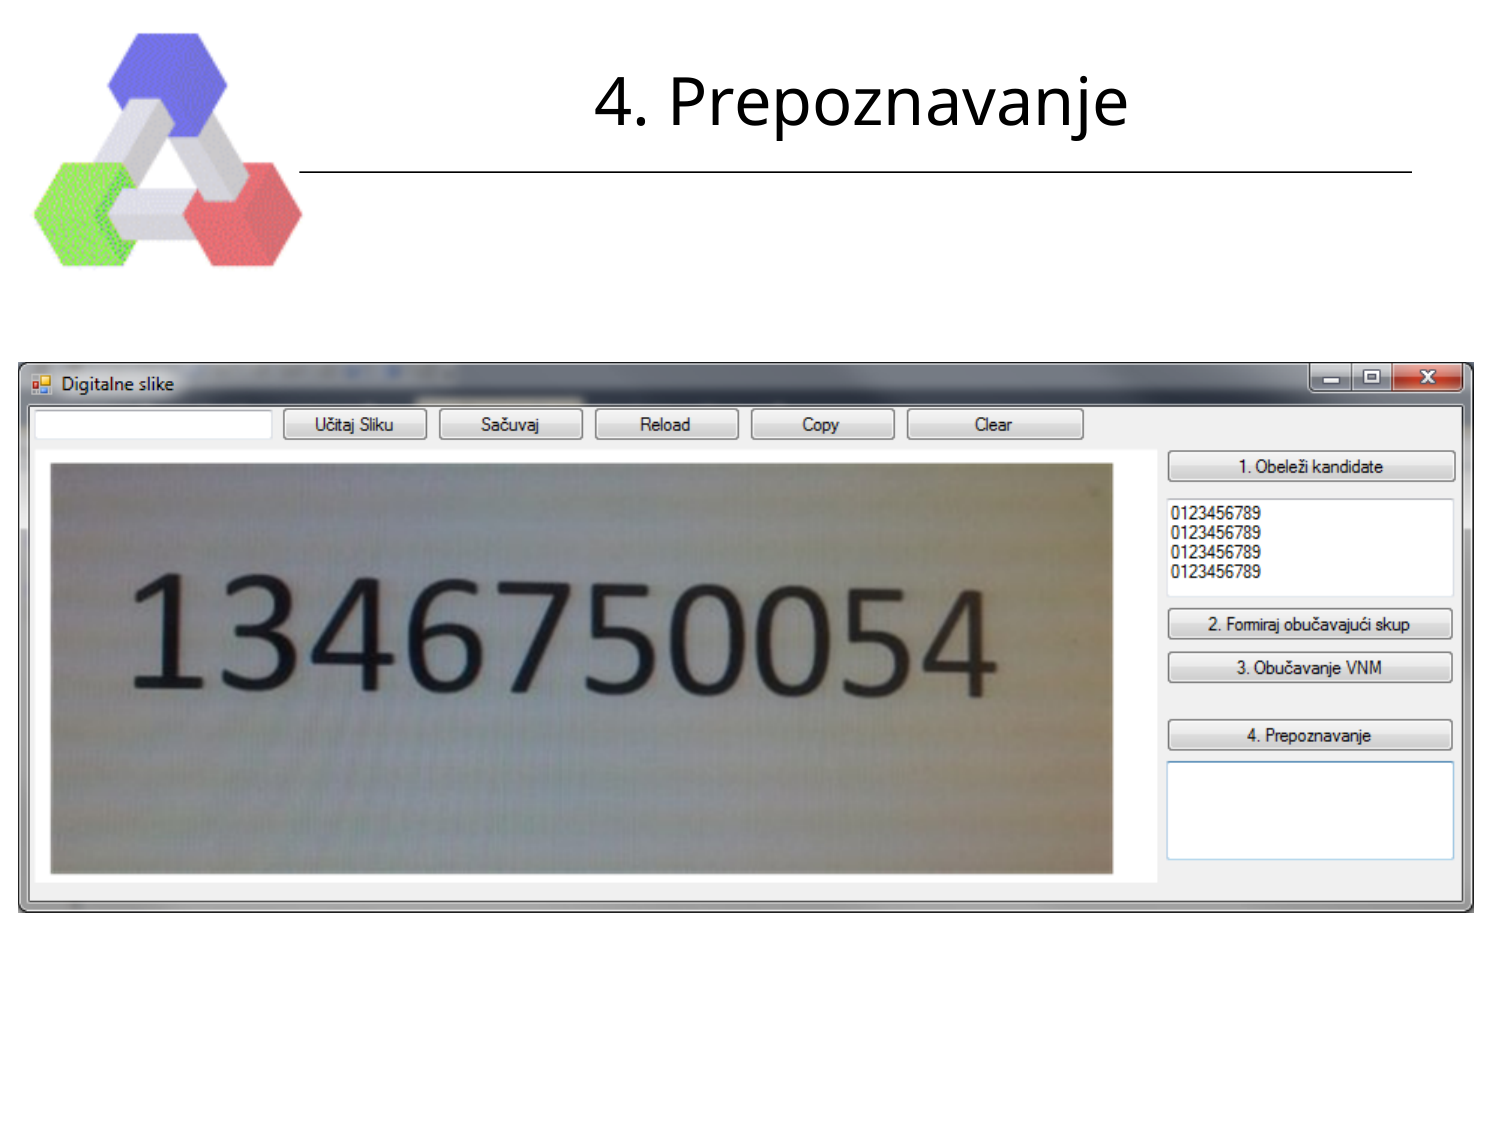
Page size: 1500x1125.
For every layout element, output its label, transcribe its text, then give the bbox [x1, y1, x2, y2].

picture [0, 0, 1500, 1125]
title 4. Prepoznavanje [299, 42, 1426, 155]
